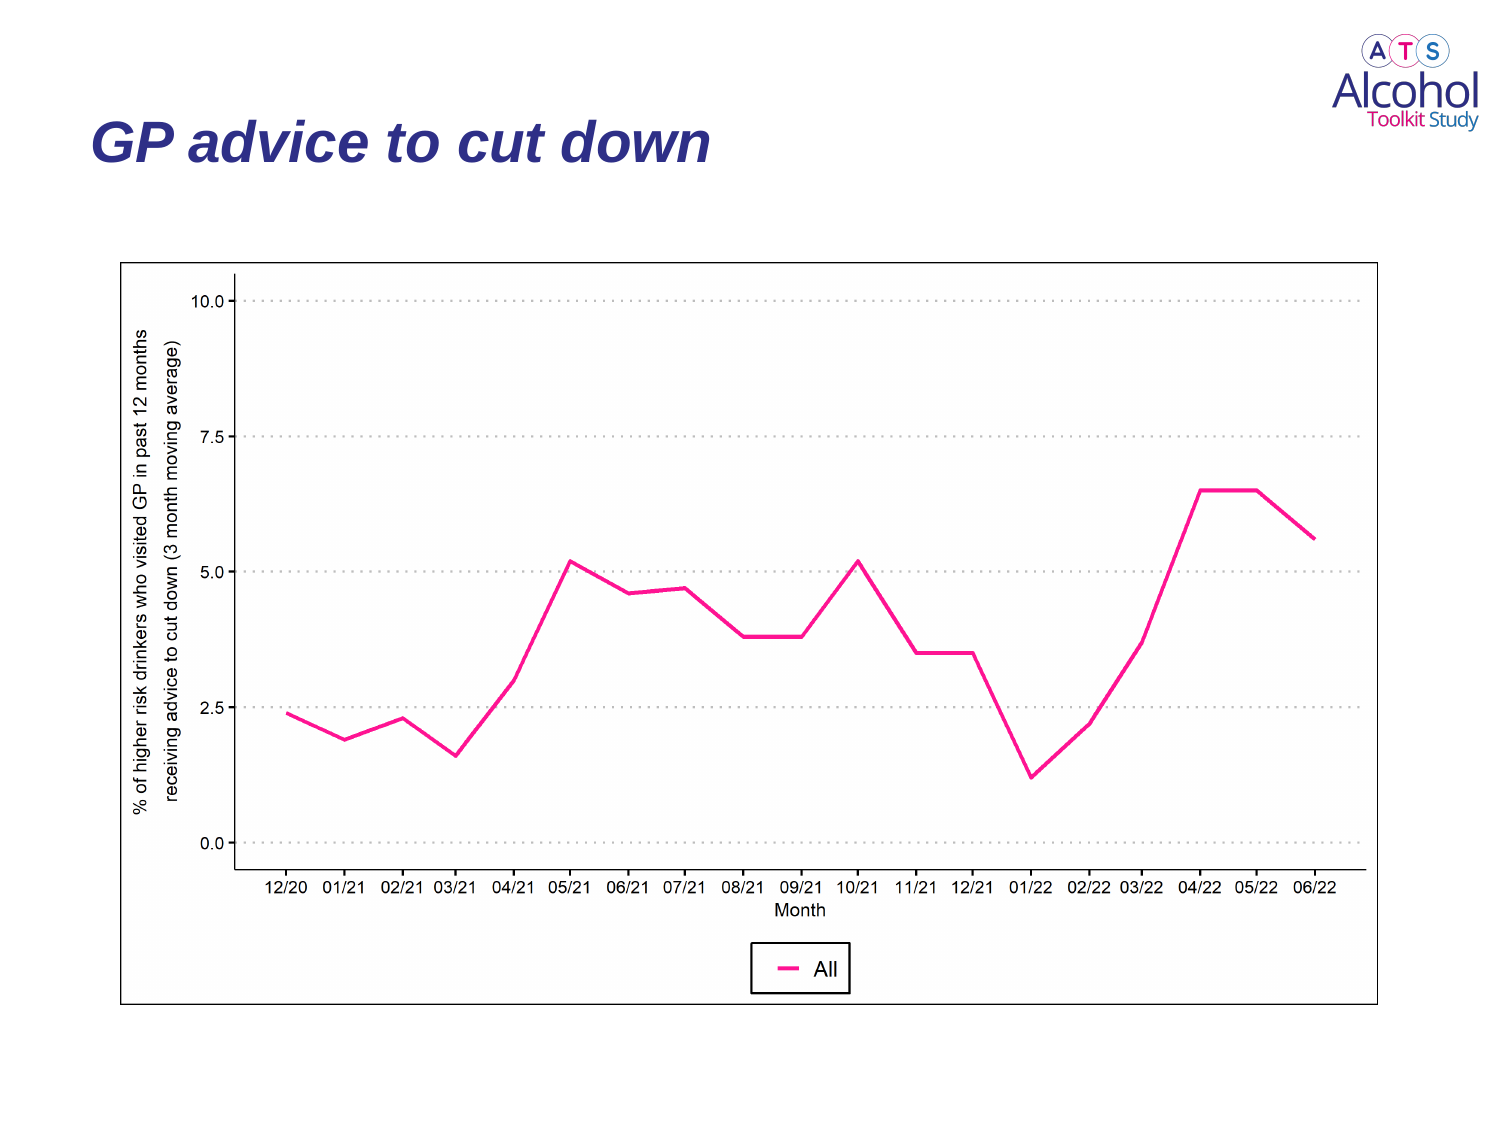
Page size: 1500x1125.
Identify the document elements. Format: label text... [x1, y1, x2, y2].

title GP advice to cut down [75, 45, 1318, 233]
picture [1332, 34, 1479, 132]
picture [120, 262, 1378, 1005]
